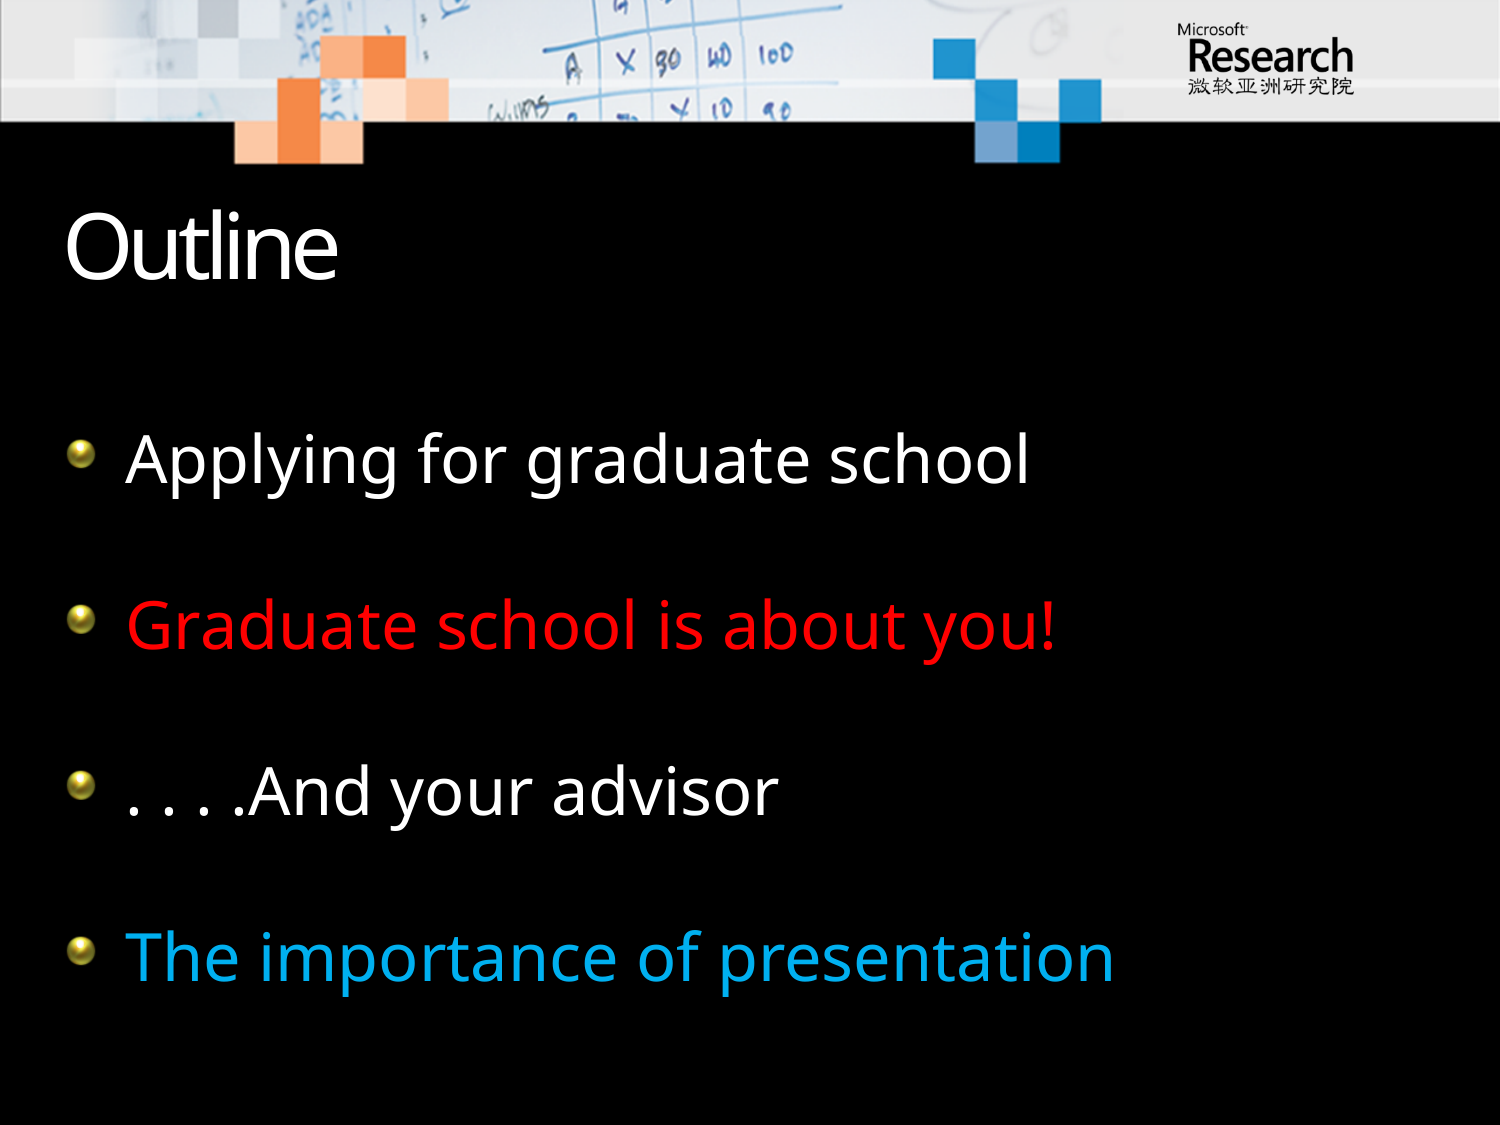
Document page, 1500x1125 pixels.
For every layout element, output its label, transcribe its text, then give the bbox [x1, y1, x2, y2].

picture [0, 0, 1500, 1125]
list Applying for graduate school Graduate school is about you! . . . .And your advisor The importance of presentation [62, 426, 1438, 1002]
title Outline [62, 199, 1438, 301]
